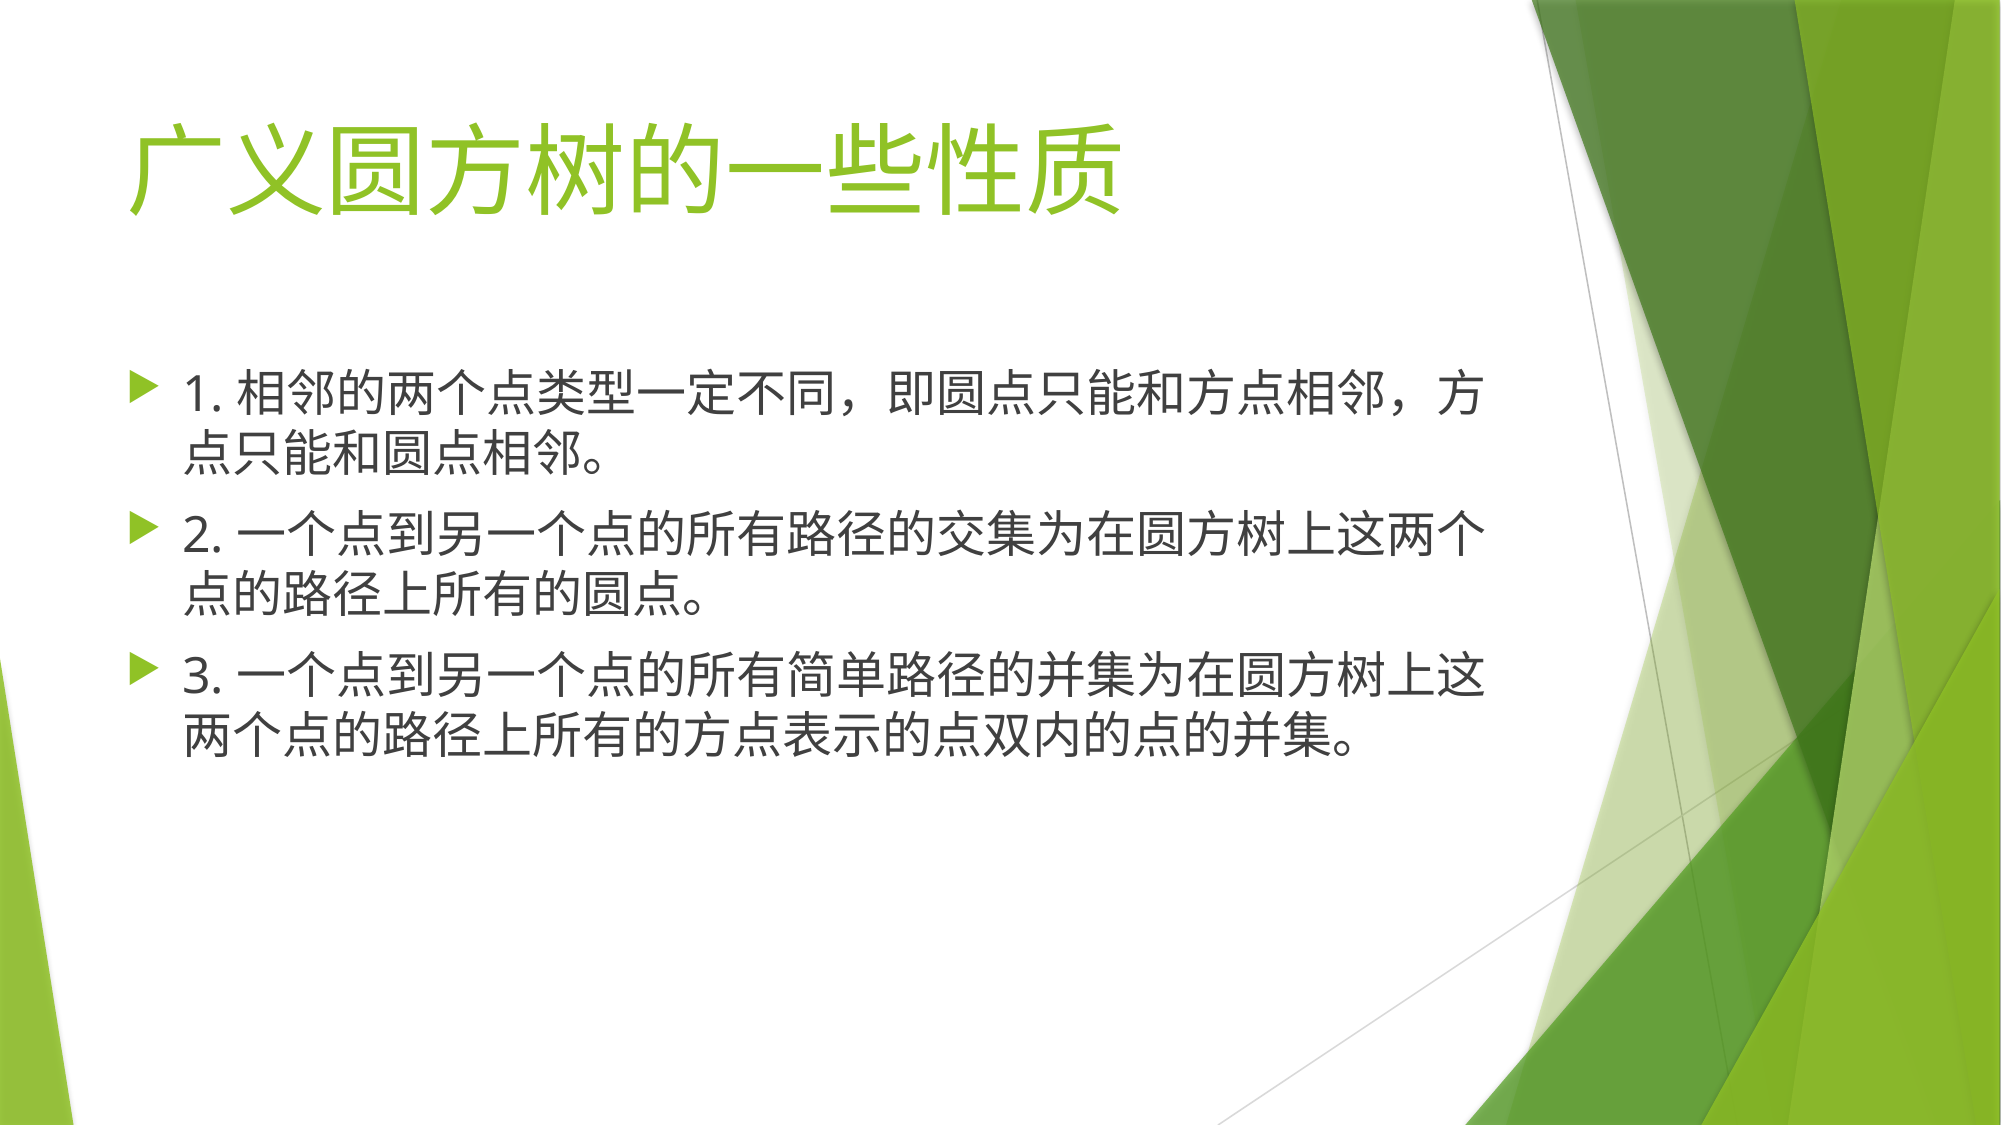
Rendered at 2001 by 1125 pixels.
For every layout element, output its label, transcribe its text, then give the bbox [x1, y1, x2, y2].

list 1.相邻的两个点类型一定不同，即圆点只能和方点相邻，方点只能和圆点相邻。 2.一个点到另一个点的所有路径的交集为在圆方树上这两个点的路径上所有的圆点。 3.一个点到另一个点的所有简单路径的并集为在圆方树上这两个点的路径上所有的方点表示的点双内的点的并集。 [111, 354, 1522, 992]
title 广义圆方树的一些性质 [111, 99, 1522, 317]
